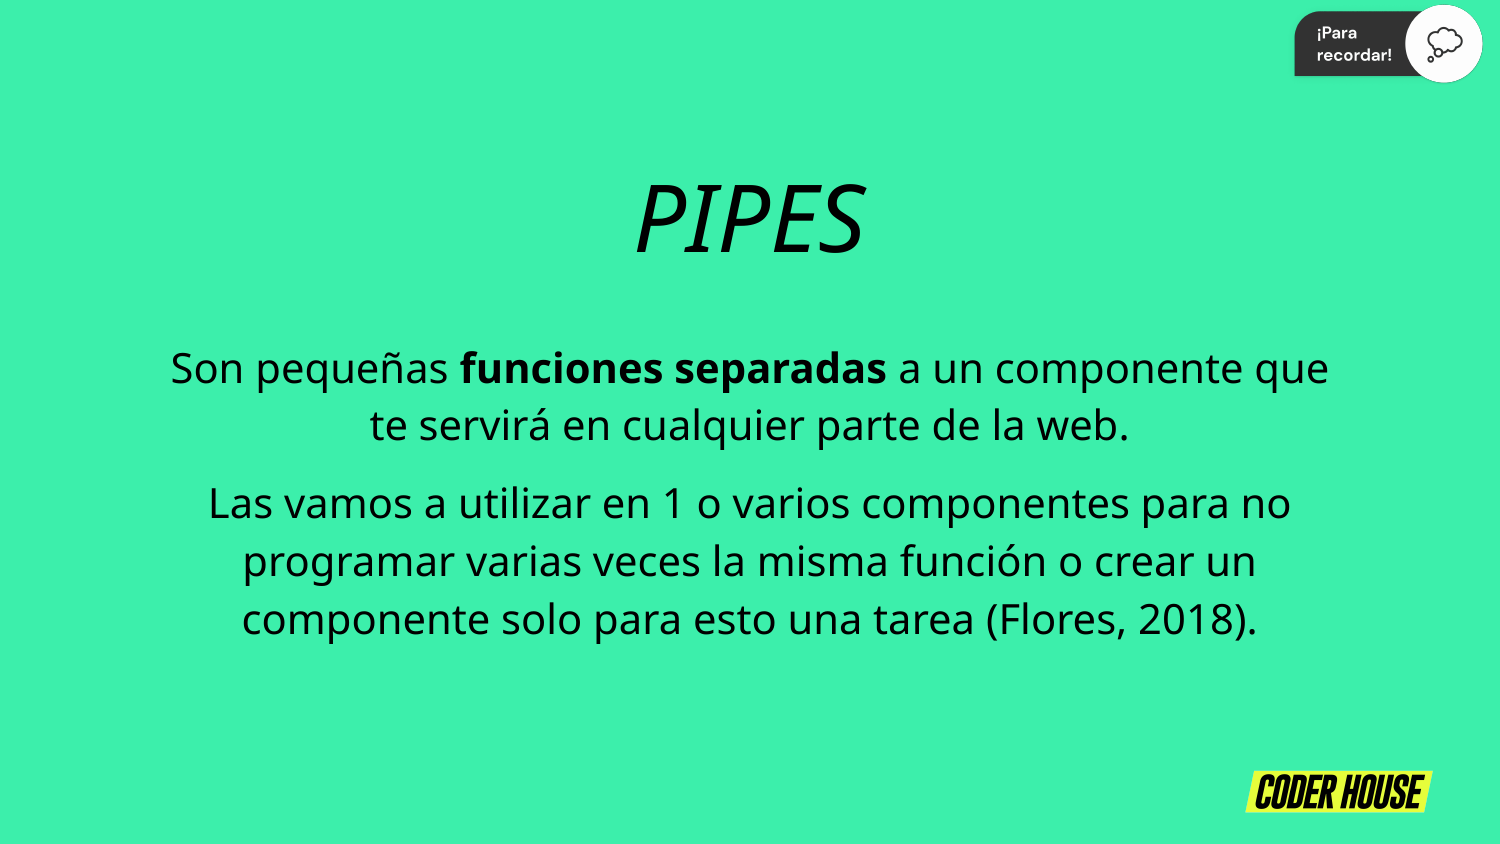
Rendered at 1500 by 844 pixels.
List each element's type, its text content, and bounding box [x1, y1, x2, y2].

text_box Son pequeñas funciones separadas a un componente que te servirá en cualquier parte de la web. Las vamos a utilizar en 1 o varios componentes para no programar varias veces la misma función o crear un componente solo para esto una tarea (Flores, 2018). [139, 318, 1361, 633]
text_box PIPES [285, 143, 1215, 306]
picture [1241, 764, 1437, 819]
picture [1276, 0, 1500, 88]
